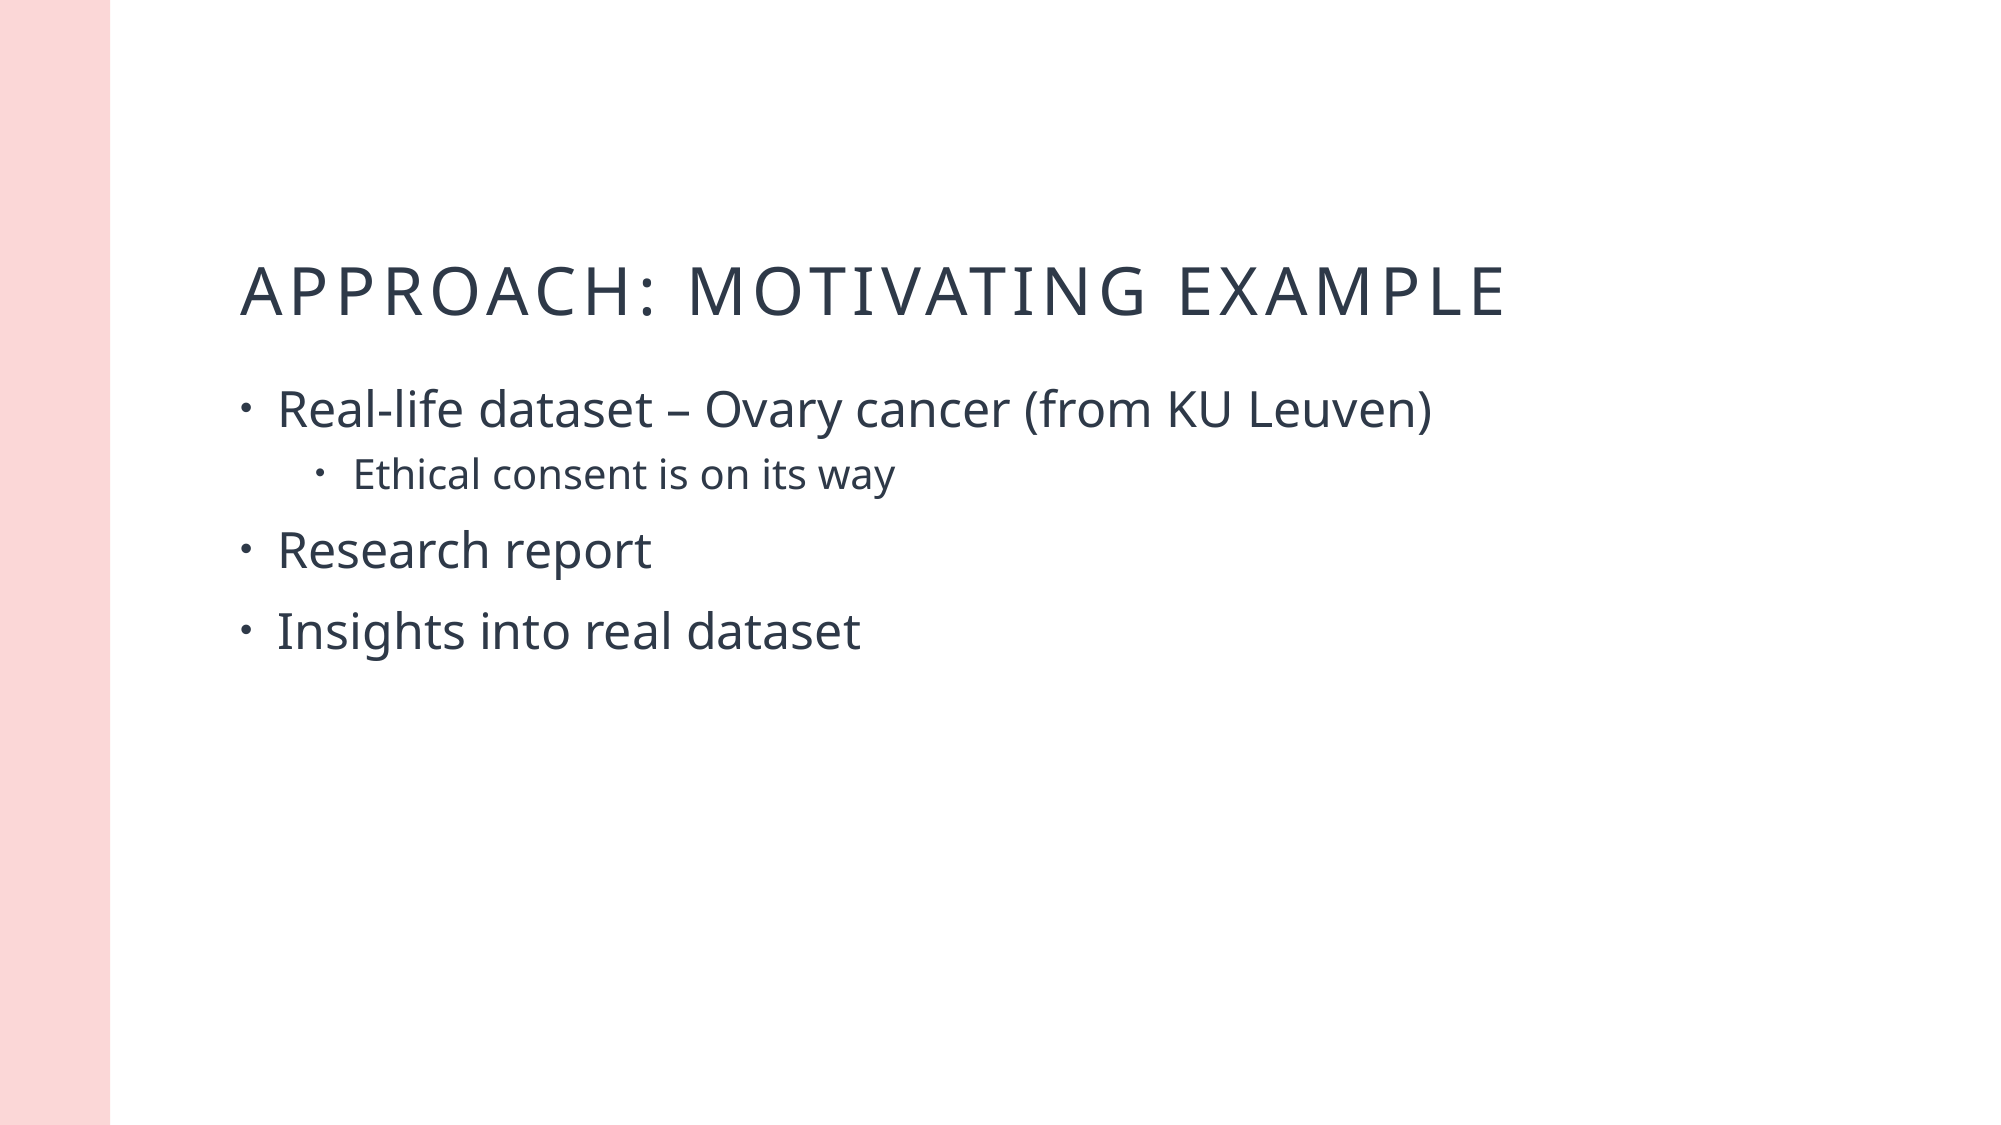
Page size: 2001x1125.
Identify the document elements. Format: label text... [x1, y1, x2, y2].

text_box [0, 0, 111, 1125]
list Real-life dataset – Ovary cancer (from KU Leuven) Ethical consent is on its way Research report Insights into real dataset [225, 369, 1782, 1013]
title Approach: motivating example [225, 112, 1782, 338]
